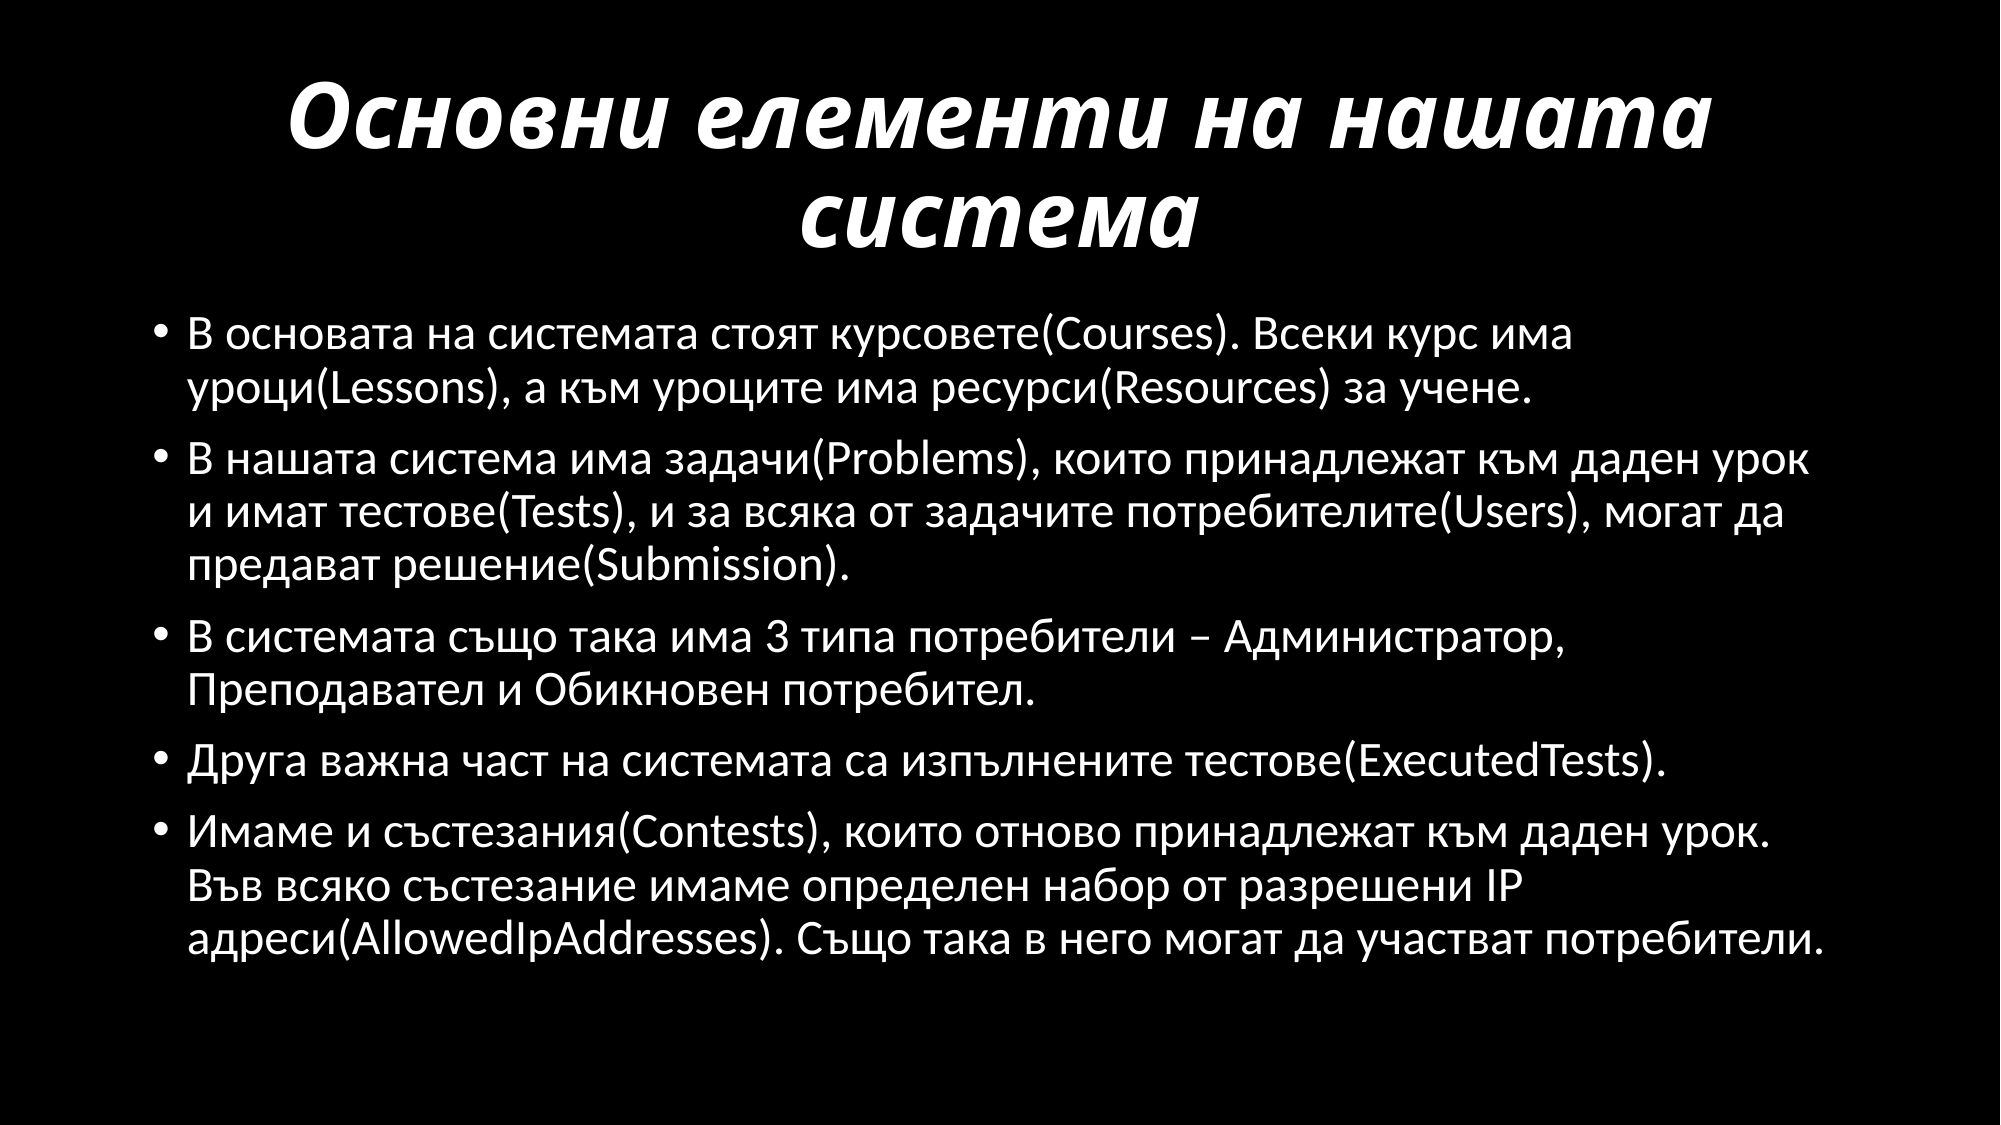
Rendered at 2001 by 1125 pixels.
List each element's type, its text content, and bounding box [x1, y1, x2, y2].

title Основни елементи на нашата система [137, 59, 1863, 278]
list В основата на системата стоят курсовете(Courses). Всеки курс има уроци(Lessons), а към уроците има ресурси(Resources) за учене. В нашата система има задачи(Problems), които принадлежат към даден урок и имат тестове(Tests), и за всяка от задачите потребителите(Users), могат да предават решение(Submission). В системата също така има 3 типа потребители – Администратор, Преподавател и Обикновен потребител. Друга важна част на системата са изпълнените тестове(ExecutedTests). Имаме и състезания(Contests), които отново принадлежат към даден урок. Във всяко състезание имаме определен набор от разрешени IP адреси(AllowedIpAddresses). Също така в него могат да участват потребители. [137, 299, 1863, 1014]
